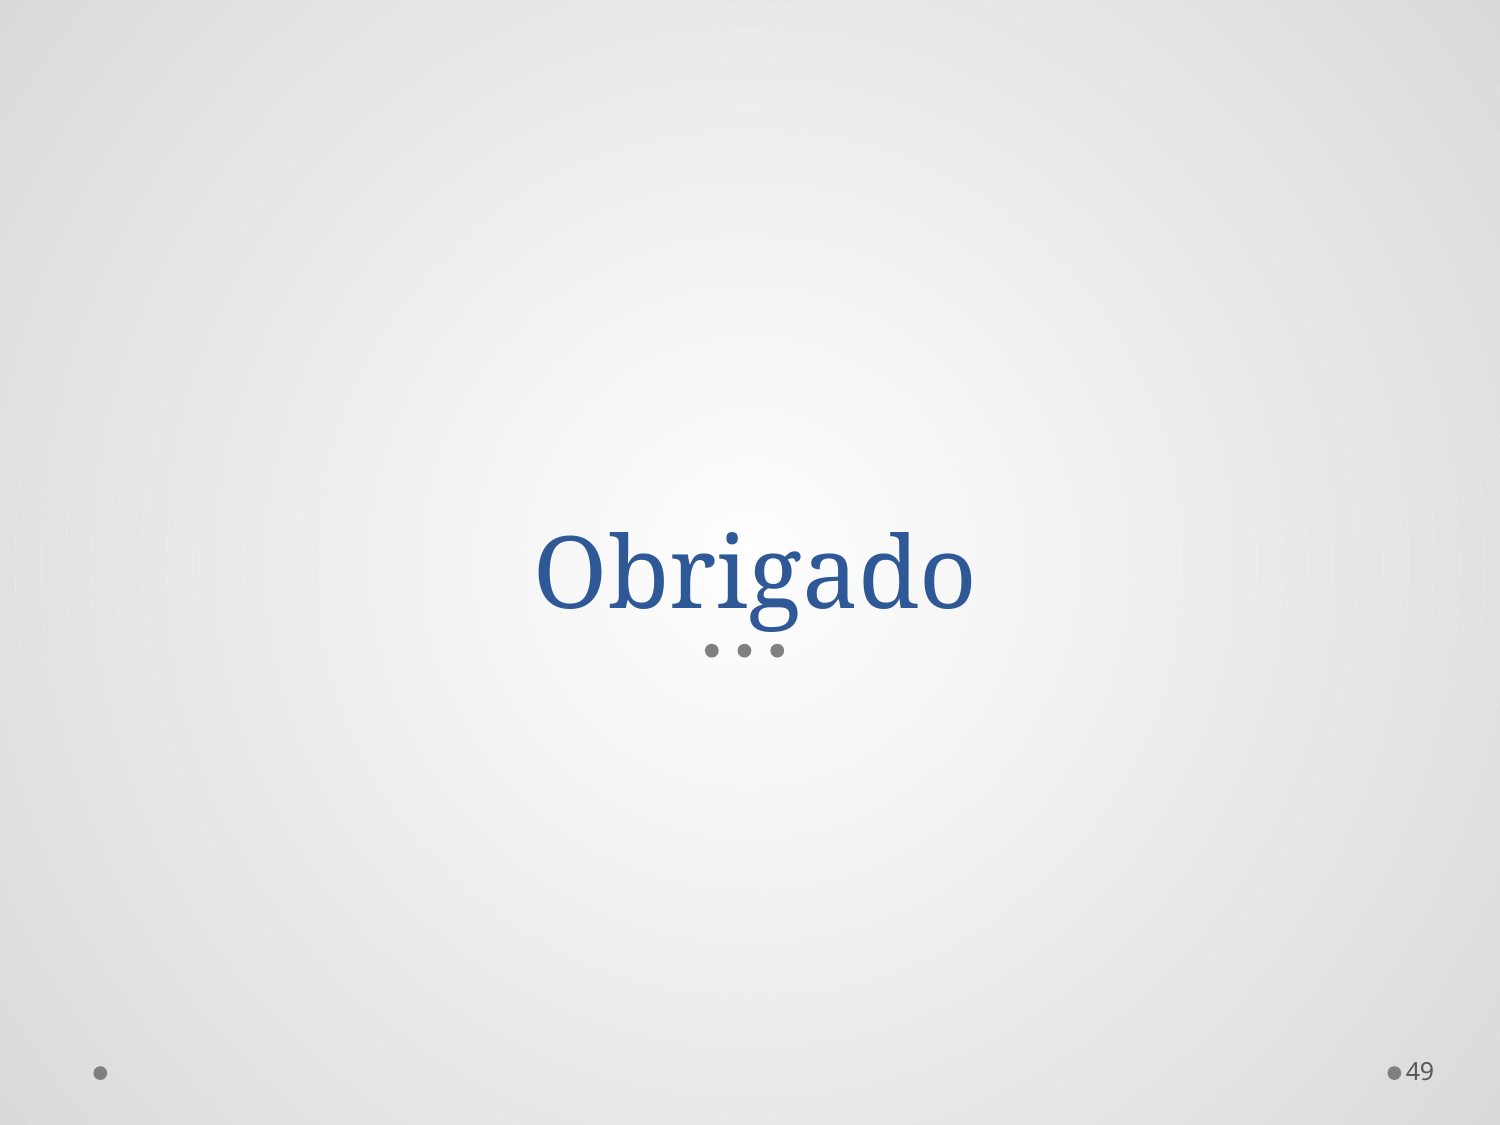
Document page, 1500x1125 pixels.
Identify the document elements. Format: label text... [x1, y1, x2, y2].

title Obrigado [118, 224, 1394, 636]
slide_number 49 [1401, 1042, 1494, 1103]
